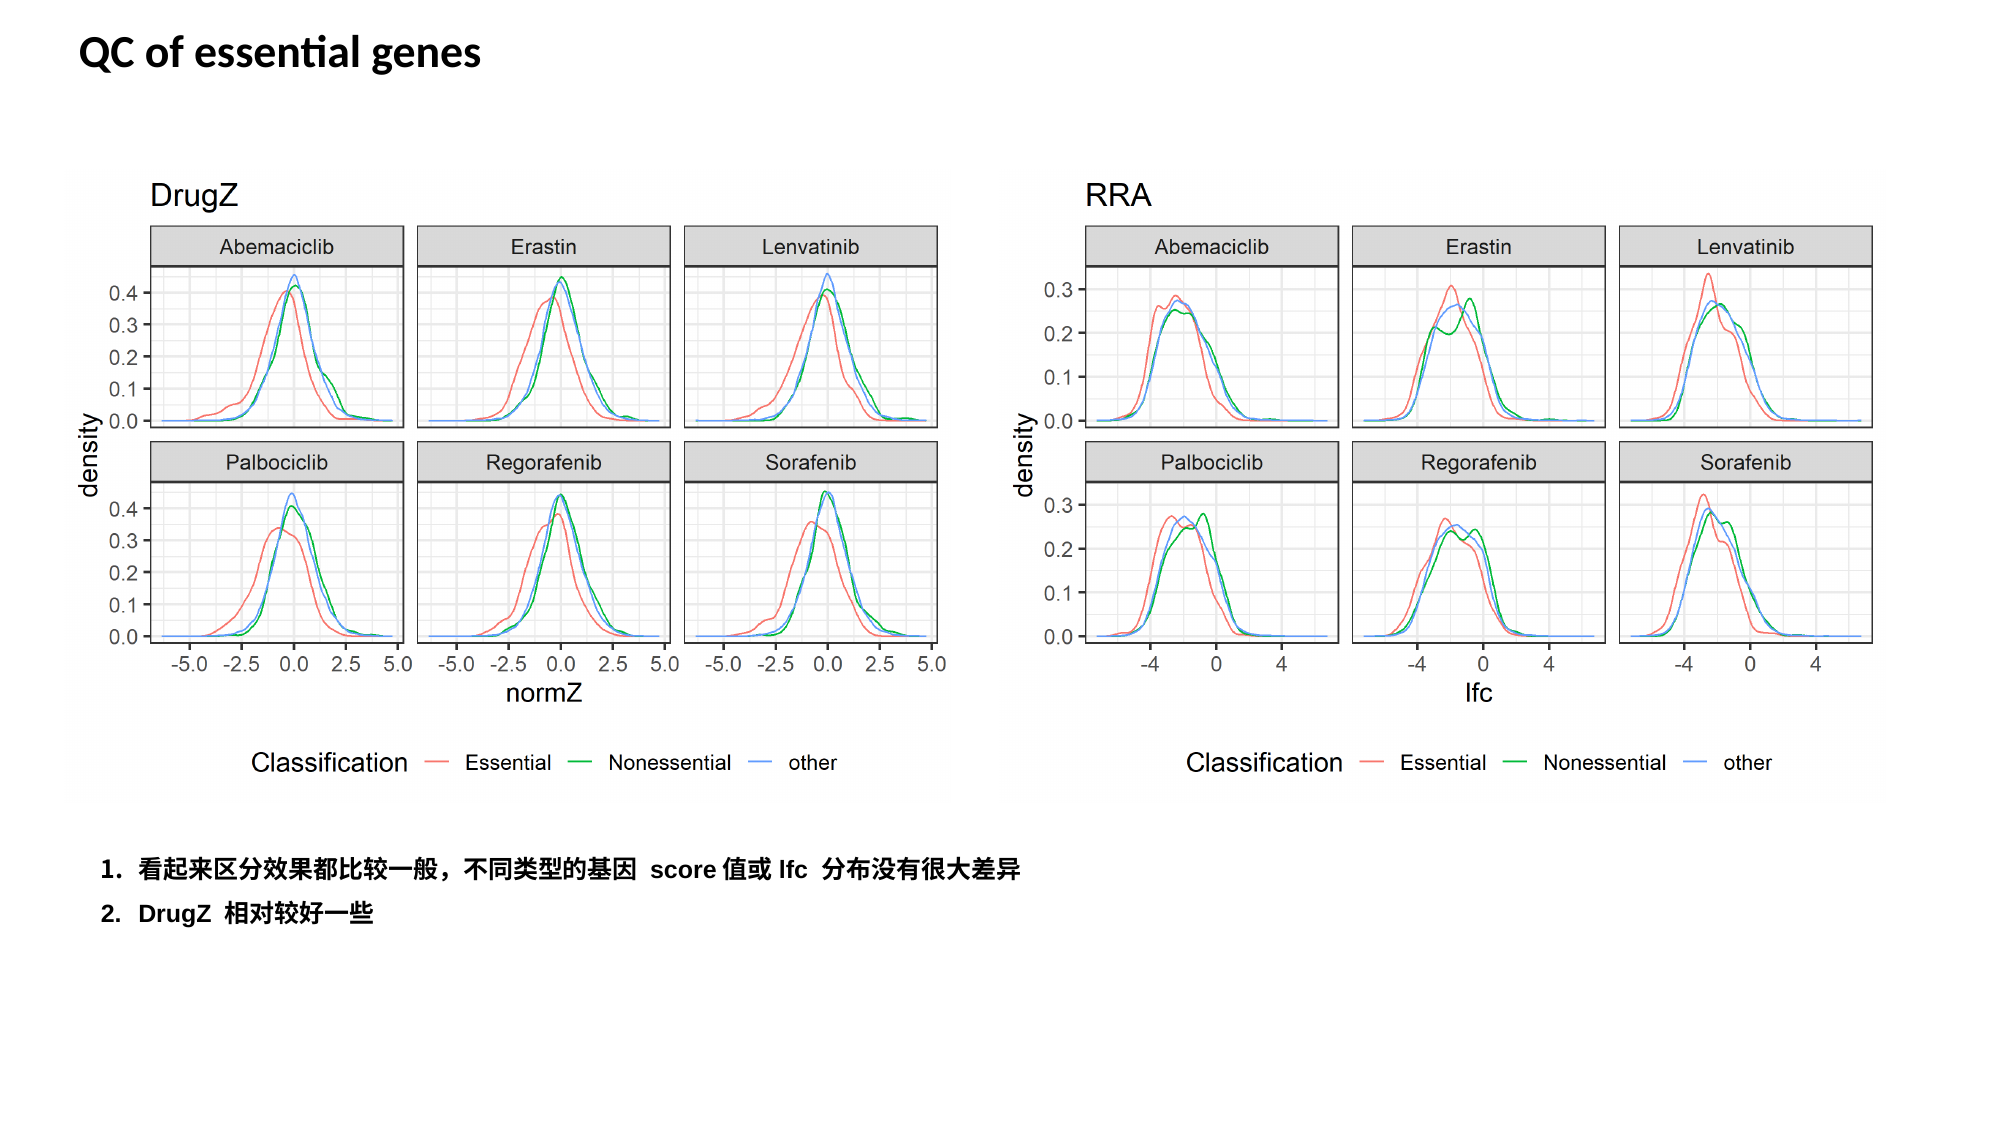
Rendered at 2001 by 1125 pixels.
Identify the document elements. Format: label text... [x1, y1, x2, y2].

text_box QC of essential genes [64, 14, 816, 85]
picture [999, 169, 1886, 803]
picture [64, 169, 951, 803]
text_box 看起来区分效果都比较一般，不同类型的基因 score值或lfc 分布没有很大差异 DrugZ 相对较好一些 [86, 830, 1172, 936]
